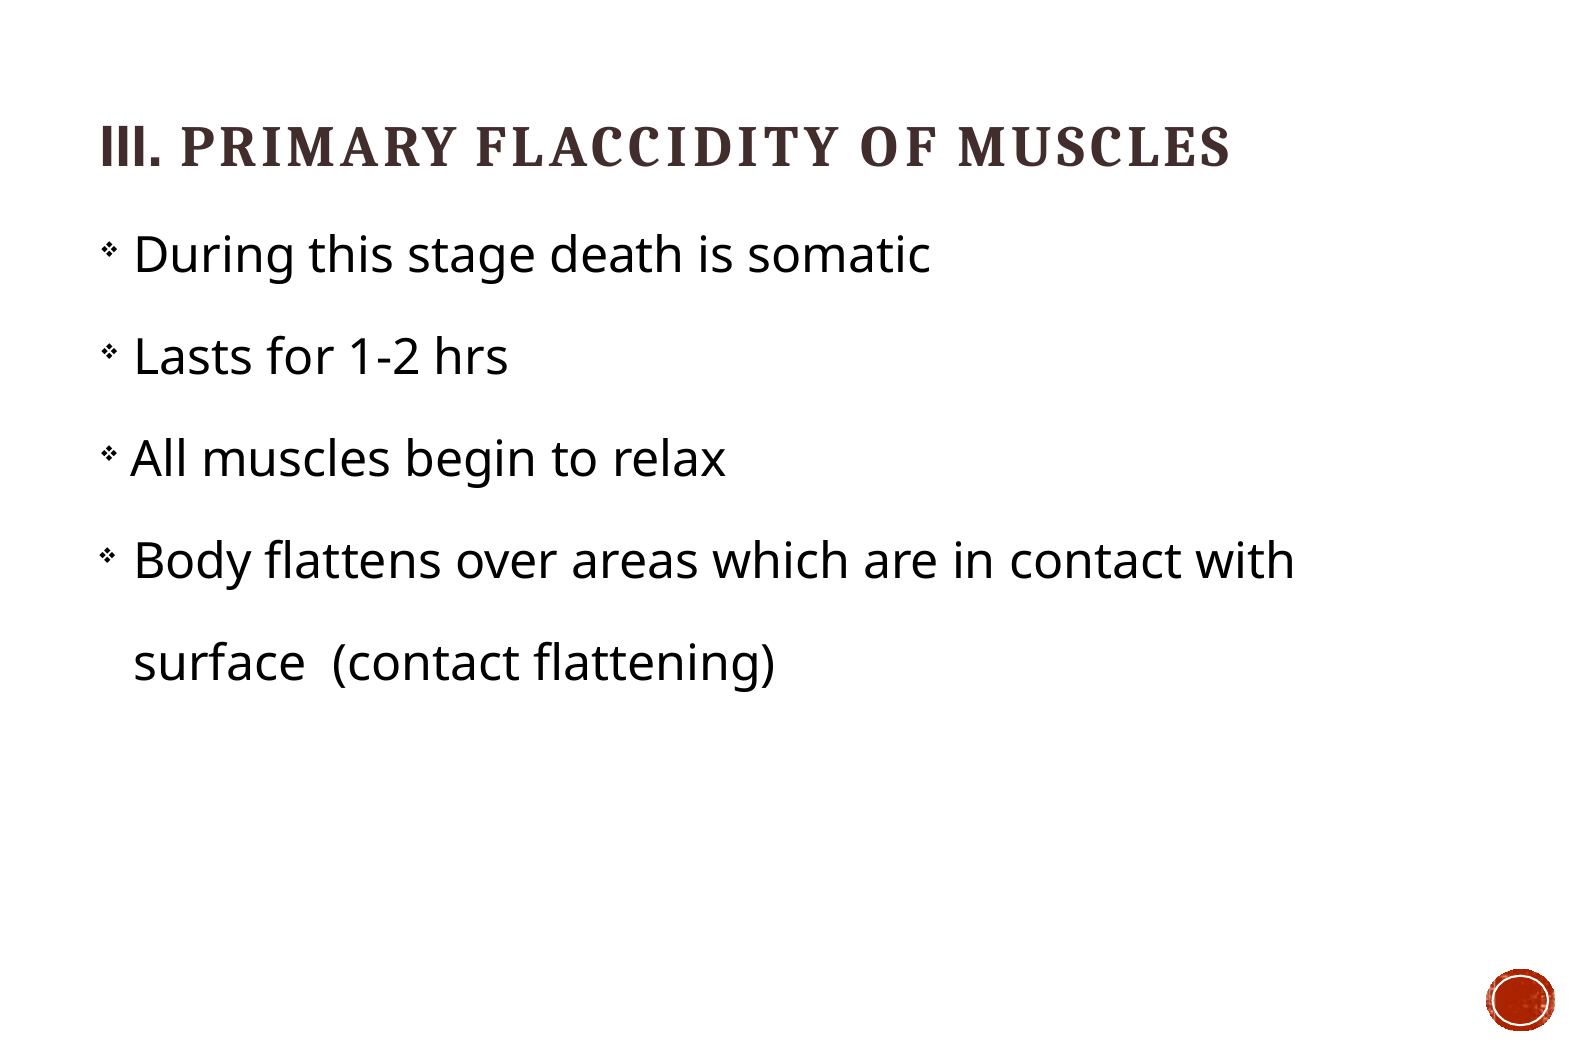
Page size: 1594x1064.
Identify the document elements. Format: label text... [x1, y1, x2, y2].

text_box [1485, 969, 1556, 1032]
title III. PRIMARY FLACCIDITY OF MUSCLES [97, 105, 1270, 220]
text_box During this stage death is somatic Lasts for 1-2 hrs All muscles begin to relax Body flattens over areas which are in contact with surface (contact flattening) [97, 220, 1412, 691]
